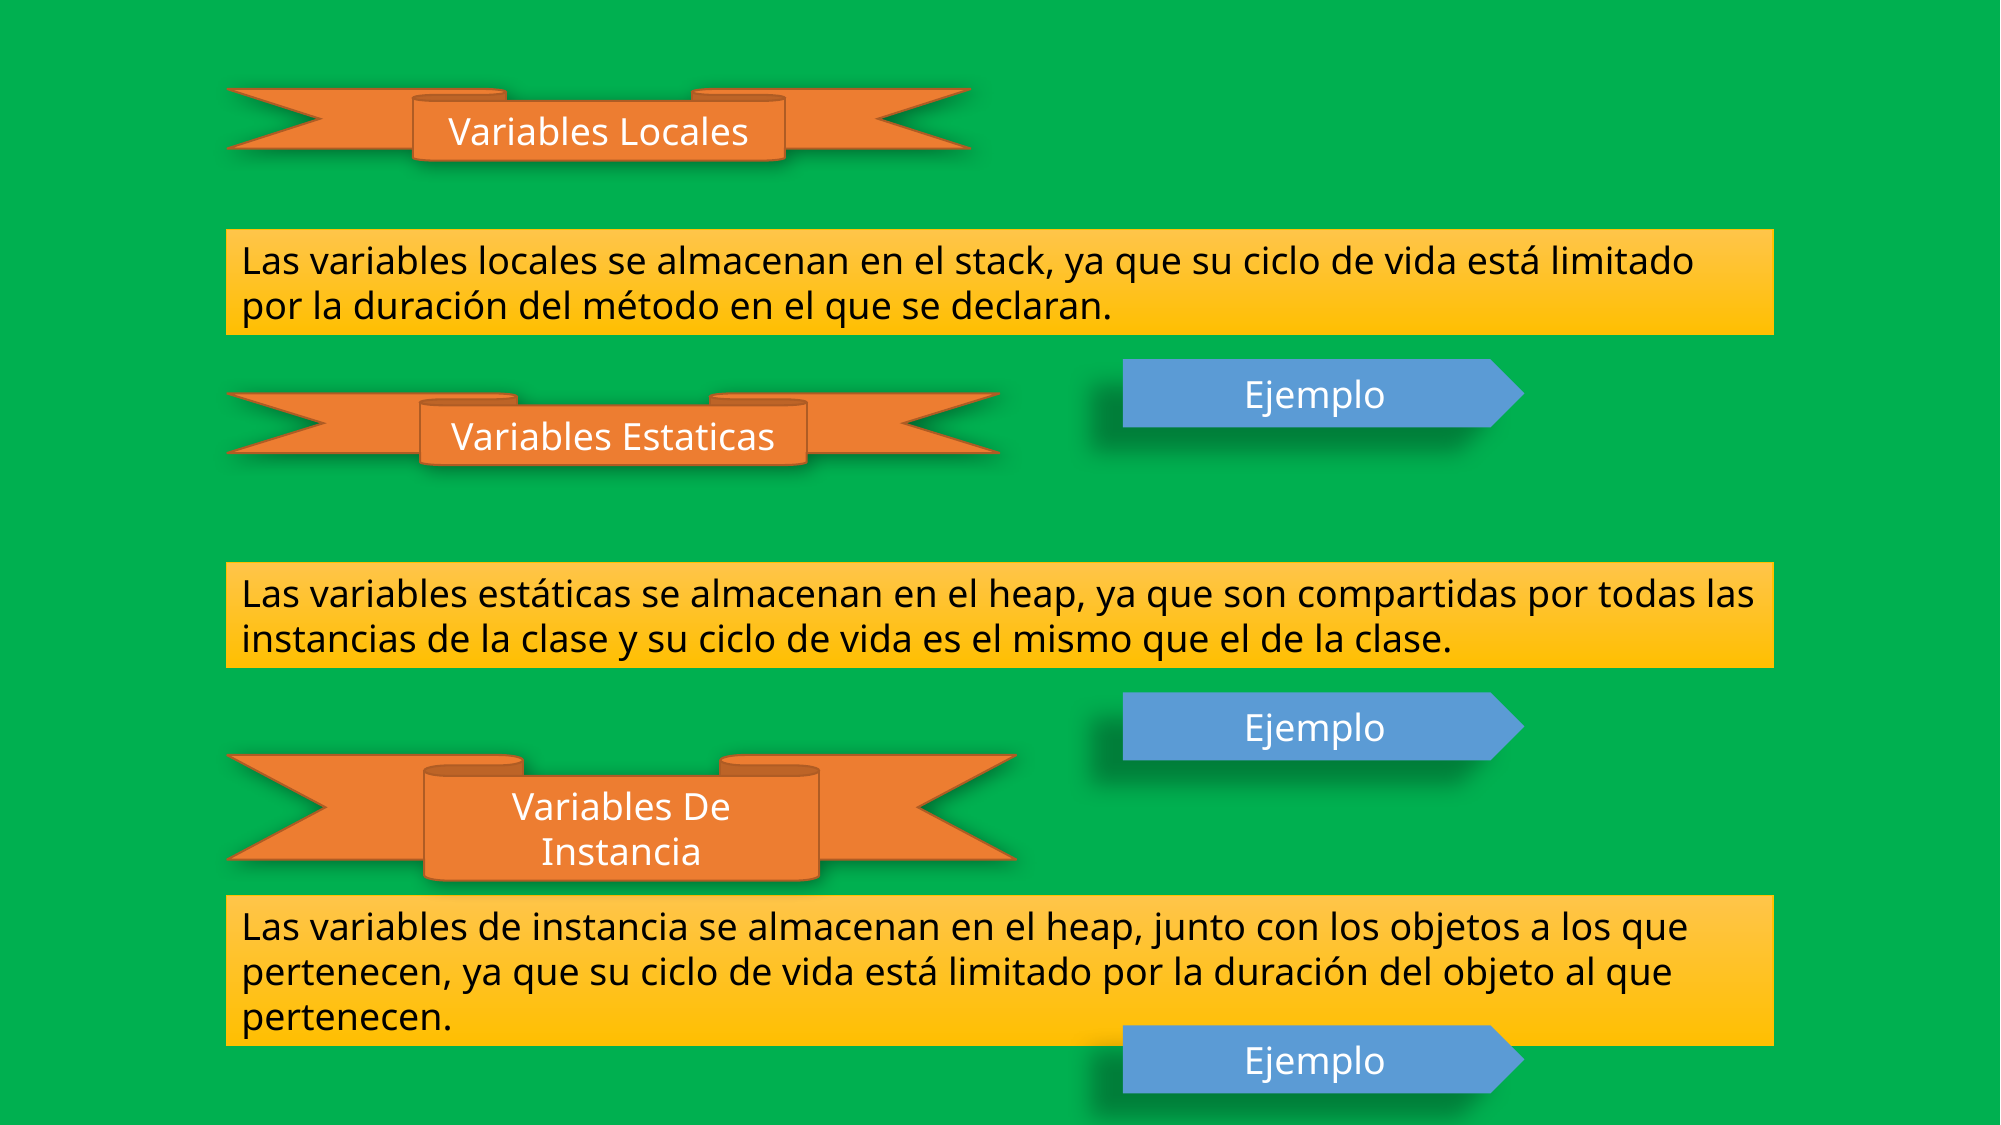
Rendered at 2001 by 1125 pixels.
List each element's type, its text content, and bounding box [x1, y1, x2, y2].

text_box [0, 0, 2000, 1125]
text_box Ejemplo [1121, 358, 1526, 429]
text_box Ejemplo [1121, 691, 1526, 762]
text_box Ejemplo [1121, 1024, 1526, 1095]
